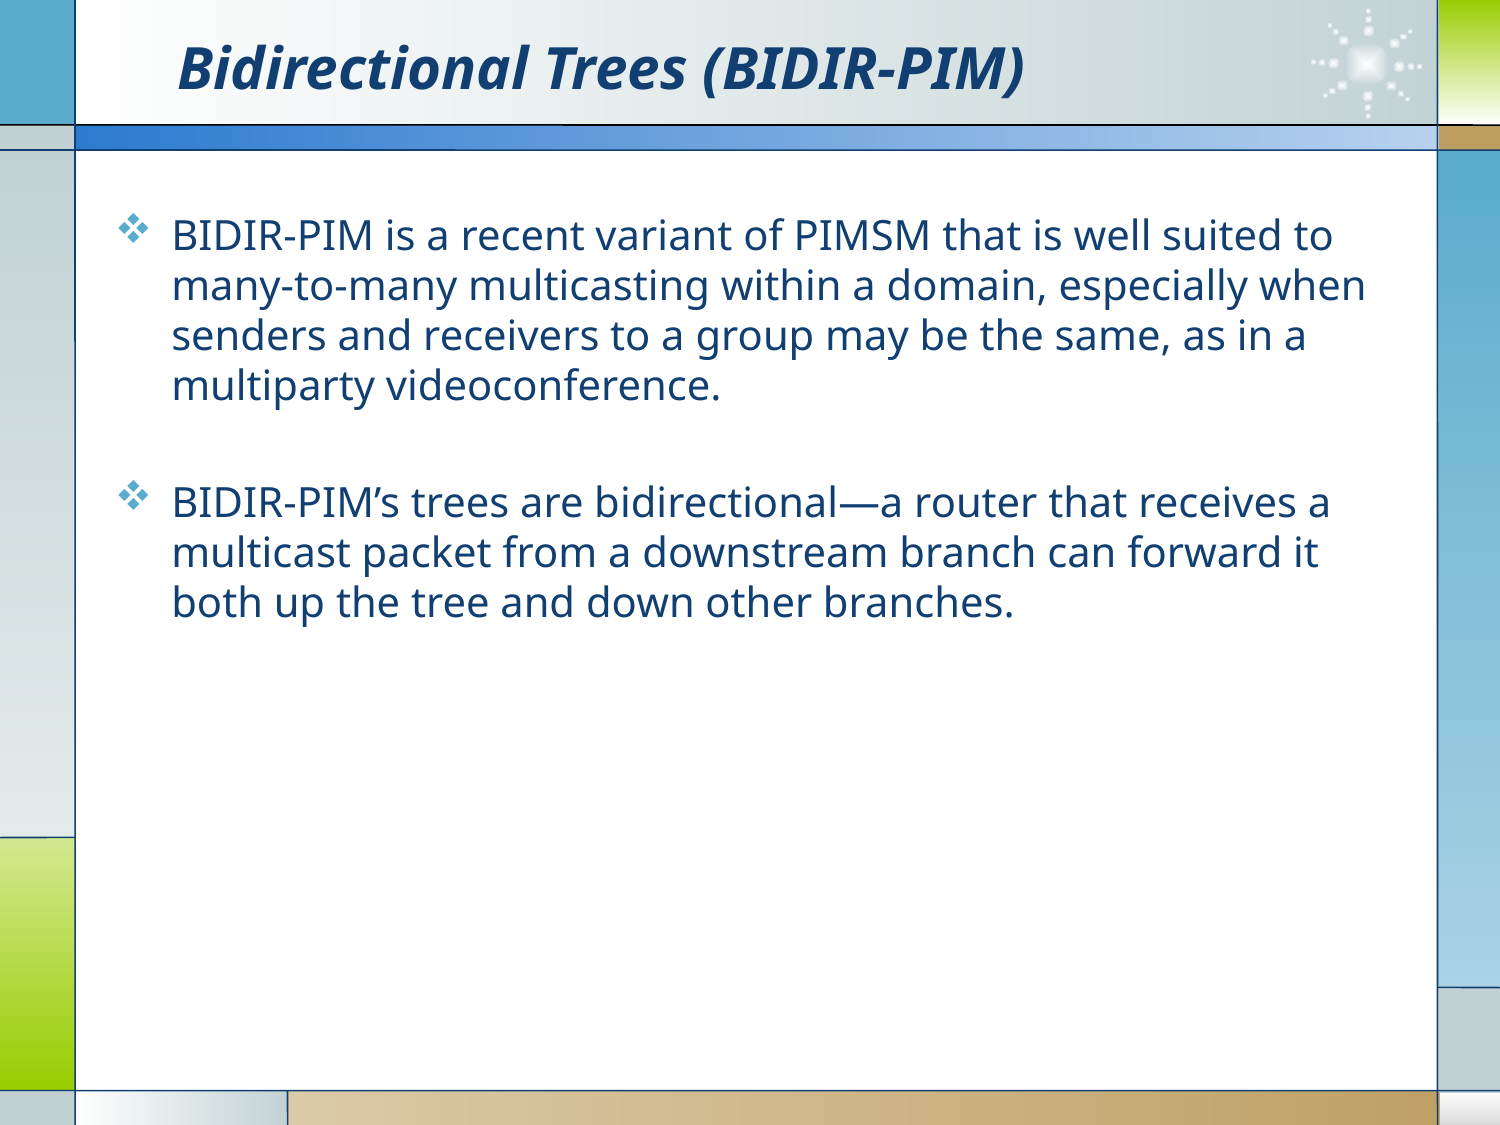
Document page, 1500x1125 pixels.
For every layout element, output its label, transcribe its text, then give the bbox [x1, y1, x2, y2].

title Bidirectional Trees (BIDIR-PIM) [162, 19, 1263, 113]
list BIDIR-PIM is a recent variant of PIMSM that is well suited to many-to-many multicasting within a domain, especially when senders and receivers to a group may be the same, as in a multiparty videoconference. BIDIR-PIM’s trees are bidirectional—a router that receives a multicast packet from a downstream branch can forward it both up the tree and down other branches. [99, 201, 1417, 1010]
